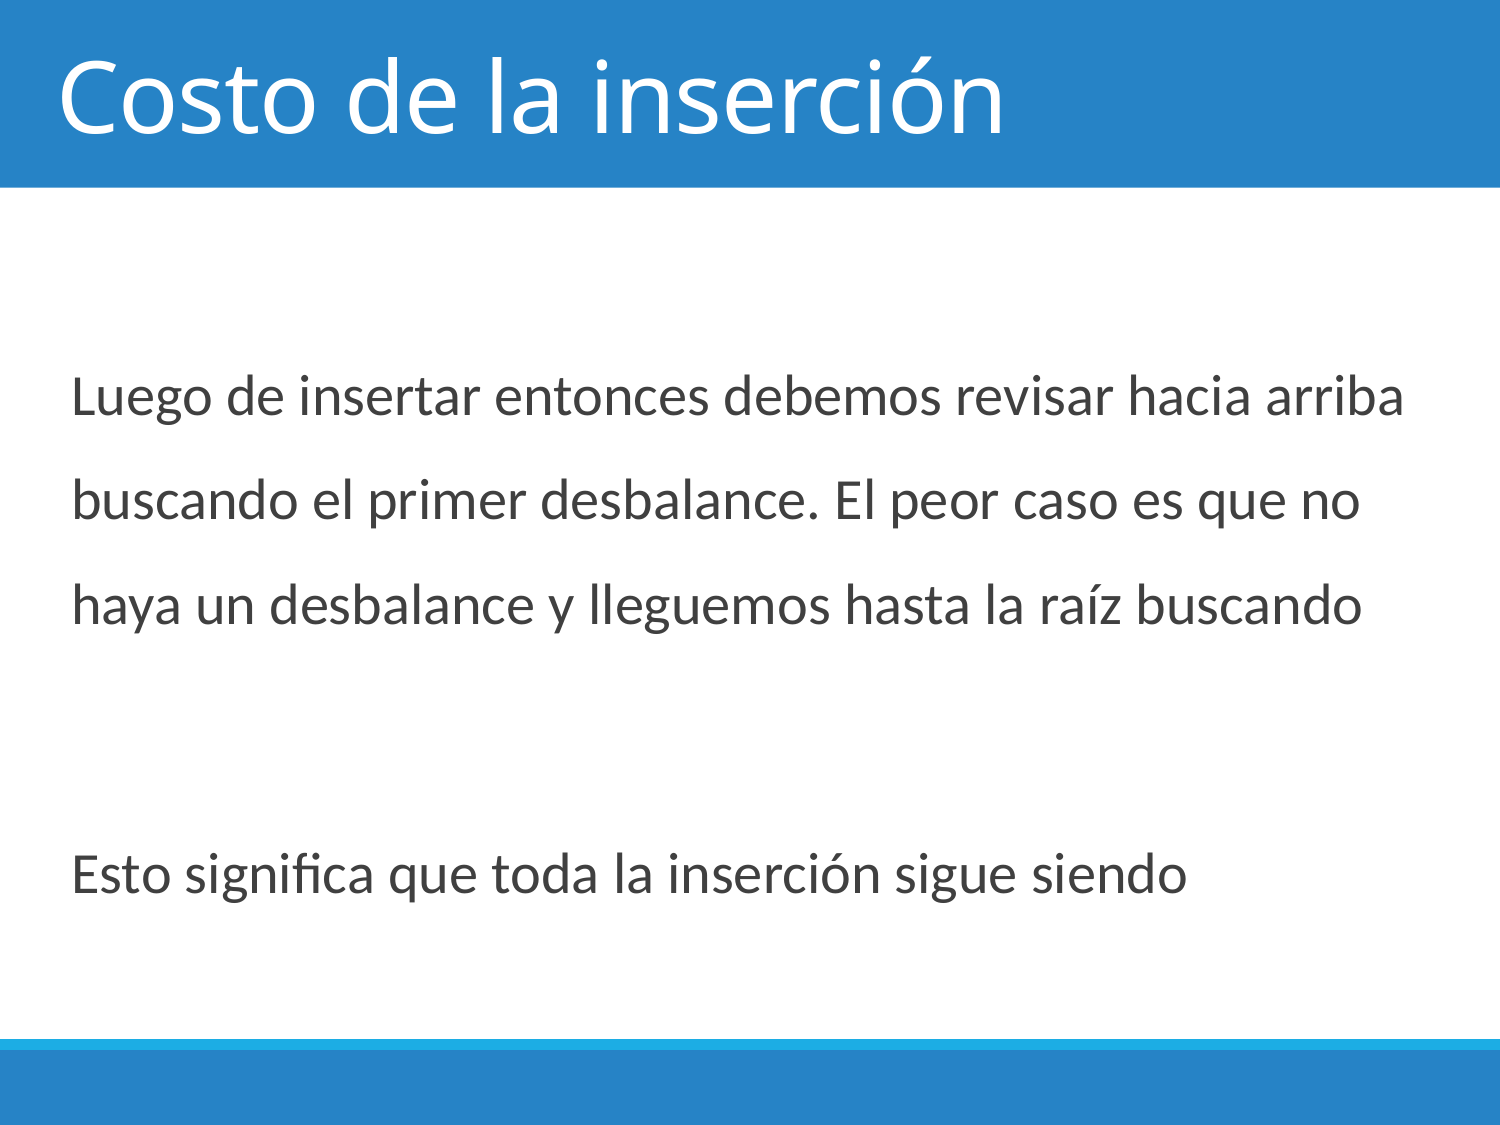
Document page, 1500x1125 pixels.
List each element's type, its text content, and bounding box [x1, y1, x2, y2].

title Costo de la inserción [41, 0, 1459, 188]
